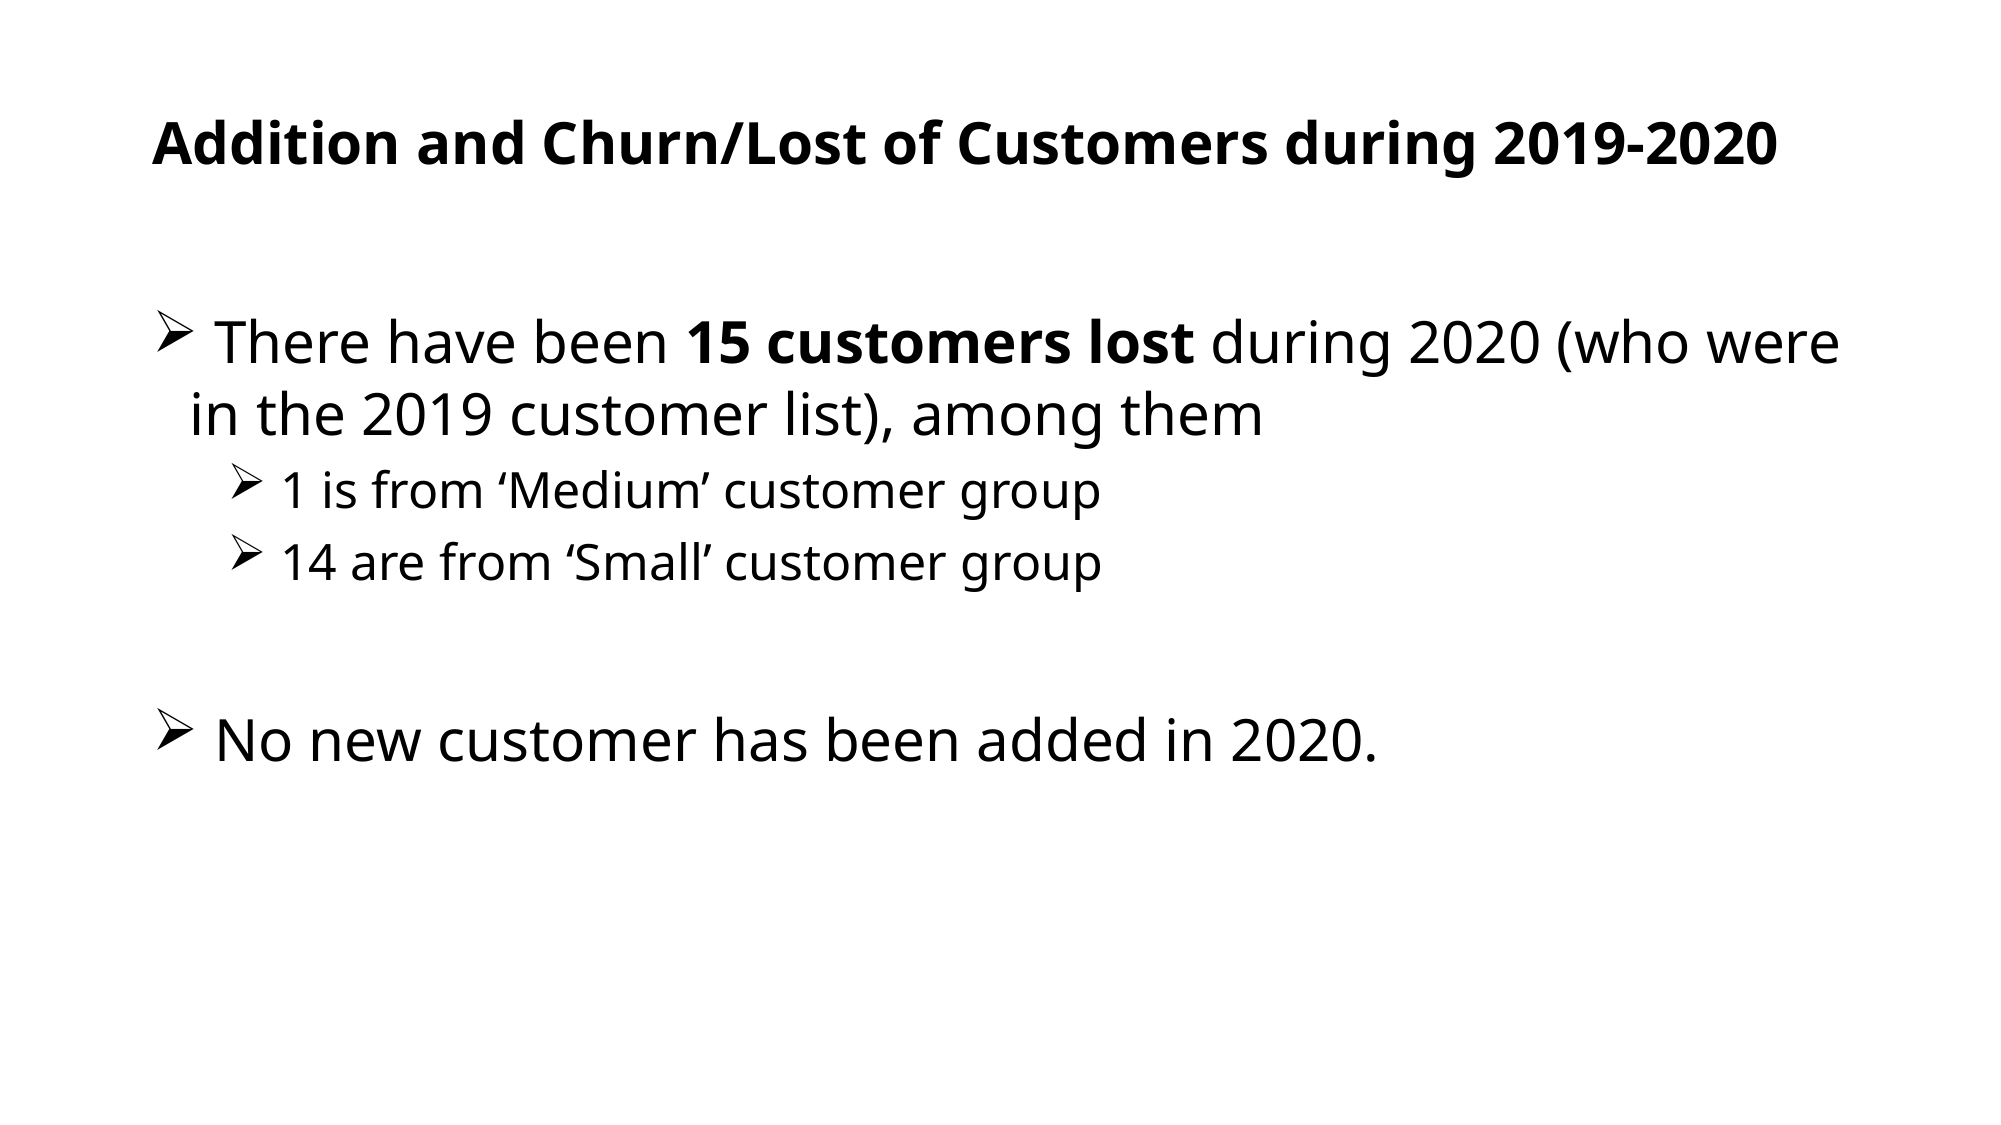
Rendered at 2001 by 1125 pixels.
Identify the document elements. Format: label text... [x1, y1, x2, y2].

list There have been 15 customers lost during 2020 (who were in the 2019 customer list), among them 1 is from ‘Medium’ customer group 14 are from ‘Small’ customer group No new customer has been added in 2020. [137, 299, 1863, 1014]
title Addition and Churn/Lost of Customers during 2019-2020 [137, 87, 1863, 200]
